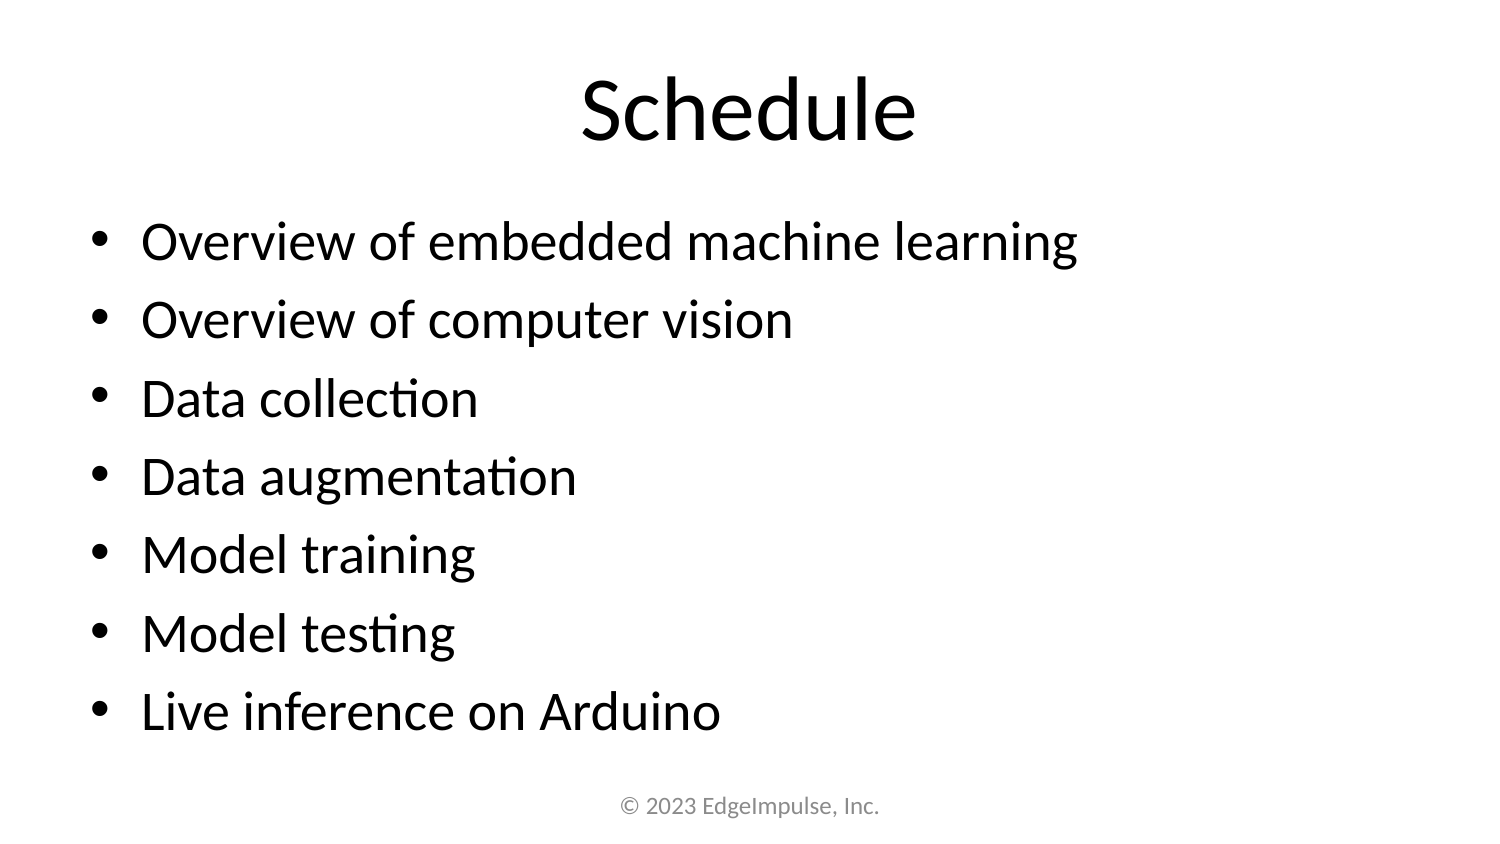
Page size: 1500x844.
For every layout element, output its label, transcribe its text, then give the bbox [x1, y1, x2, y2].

title Schedule [75, 33, 1425, 175]
footer © 2023 EdgeImpulse, Inc. [512, 782, 988, 827]
list Overview of embedded machine learning Overview of computer vision Data collection Data augmentation Model training Model testing Live inference on Arduino [75, 196, 1425, 754]
